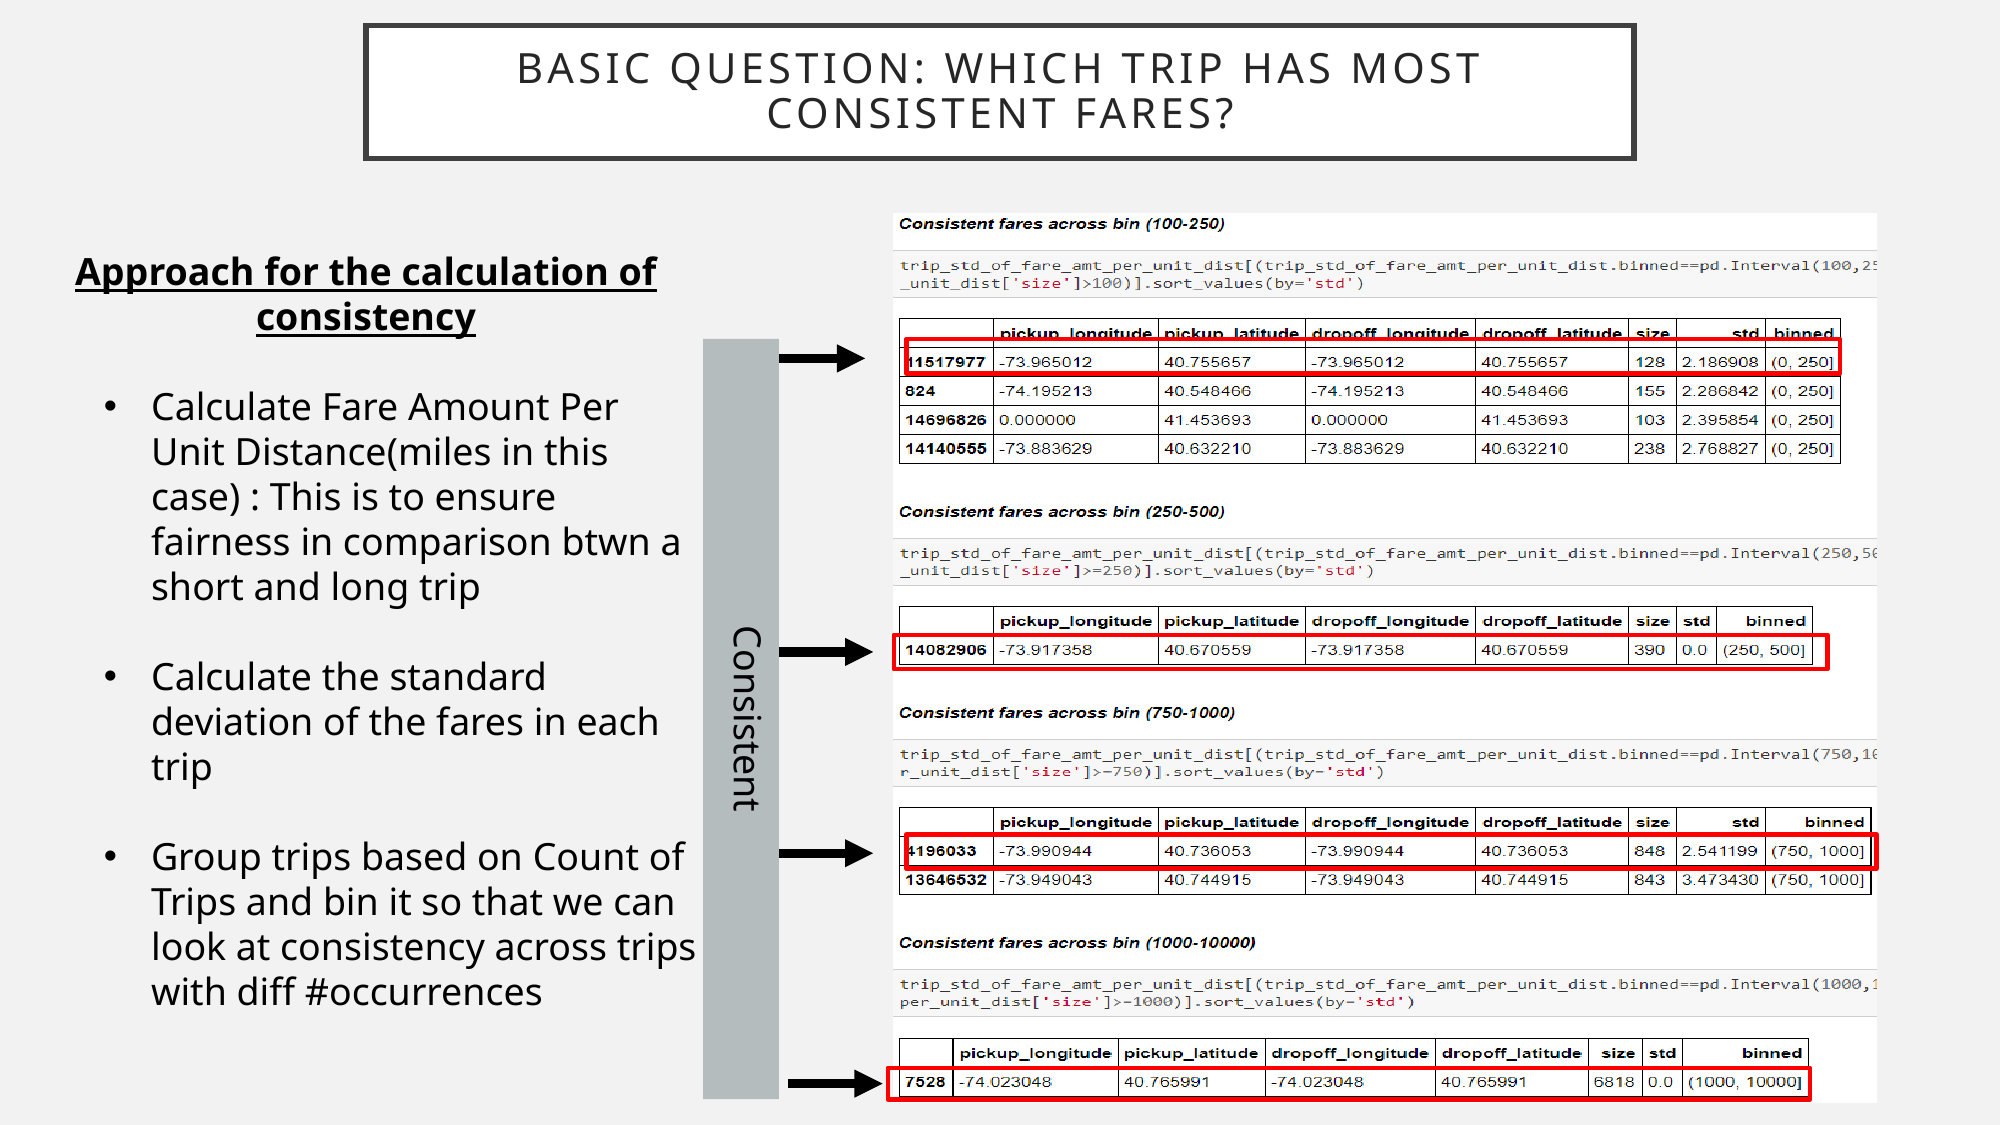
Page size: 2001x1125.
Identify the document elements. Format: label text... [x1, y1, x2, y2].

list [893, 213, 1877, 1103]
title Basic Question: Which trip has most consistent fares? [363, 23, 1637, 161]
text_box Consistent [703, 338, 779, 1100]
text_box Approach for the calculation of consistency Calculate Fare Amount Per Unit Distance(miles in this case) : This is to ensure fairness in comparison btwn a short and long trip Calculate the standard deviation of the fares in each trip Group trips based on Count of Trips and bin it so that we can look at consistency across trips with diff #occurrences [14, 240, 718, 1021]
text_box [887, 1067, 893, 1100]
